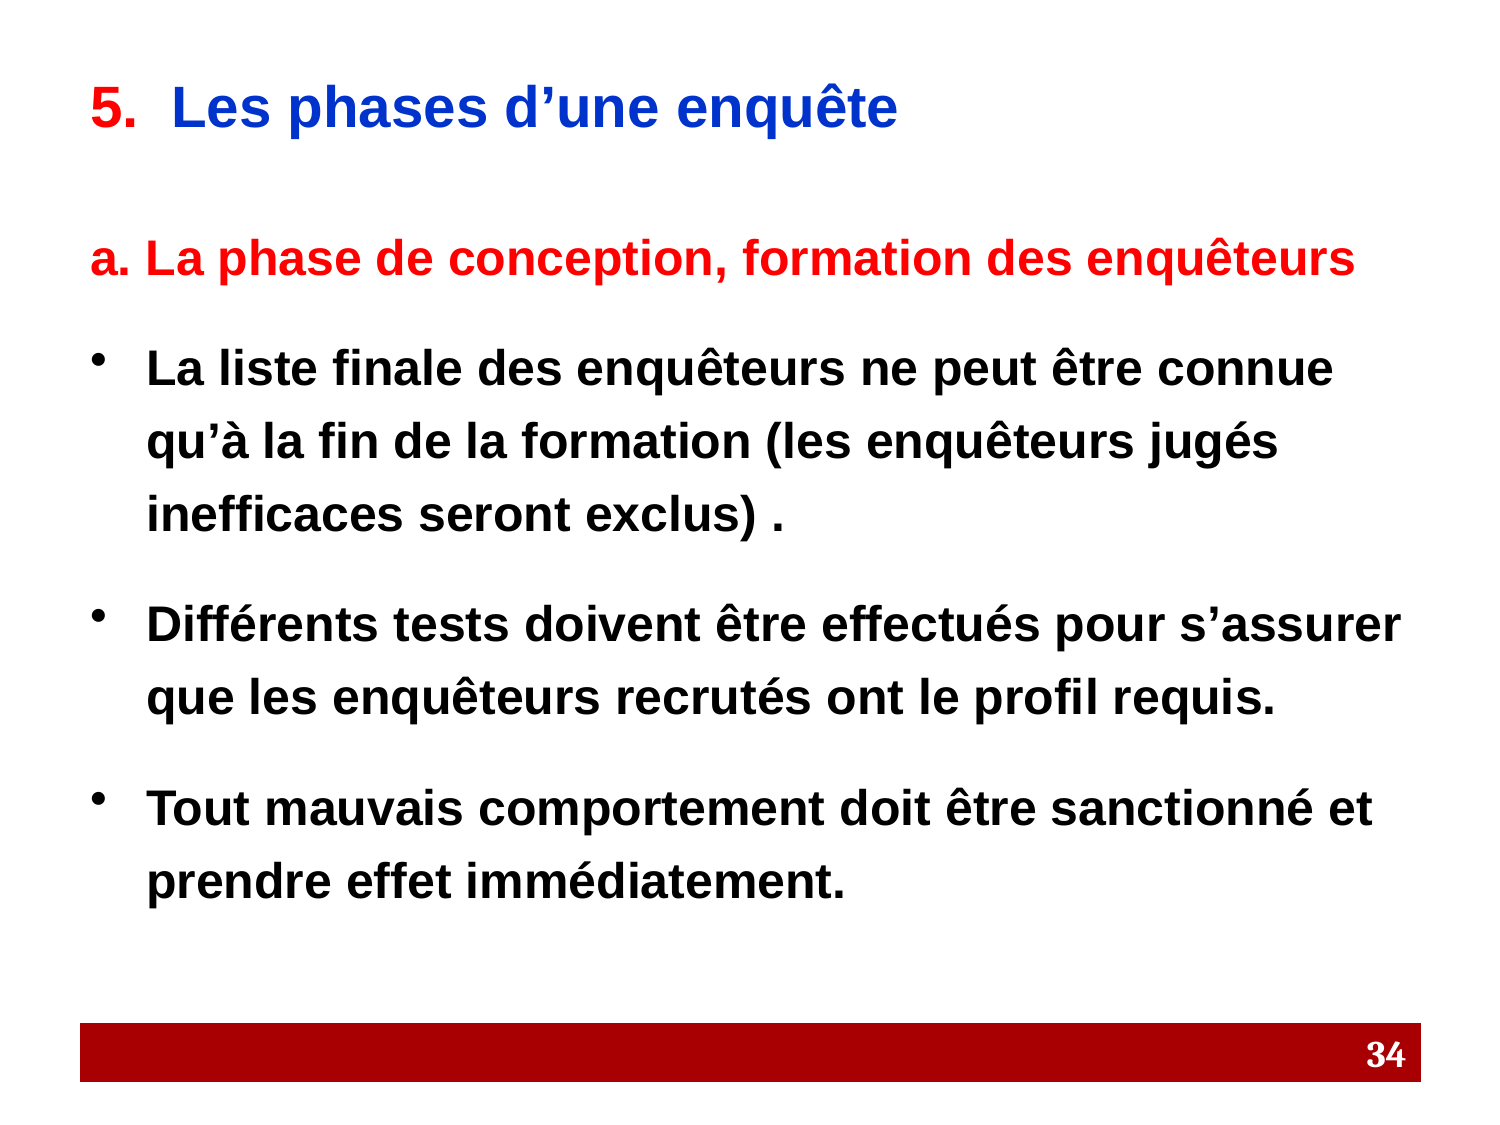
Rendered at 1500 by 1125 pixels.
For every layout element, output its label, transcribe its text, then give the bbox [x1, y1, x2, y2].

list a. La phase de conception, formation des enquêteurs La liste finale des enquêteurs ne peut être connue qu’à la fin de la formation (les enquêteurs jugés inefficaces seront exclus) . Différents tests doivent être effectués pour s’assurer que les enquêteurs recrutés ont le profil requis. Tout mauvais comportement doit être sanctionné et prendre effet immédiatement. [74, 187, 1426, 988]
title 5. Les phases d’une enquête [74, 44, 1426, 165]
